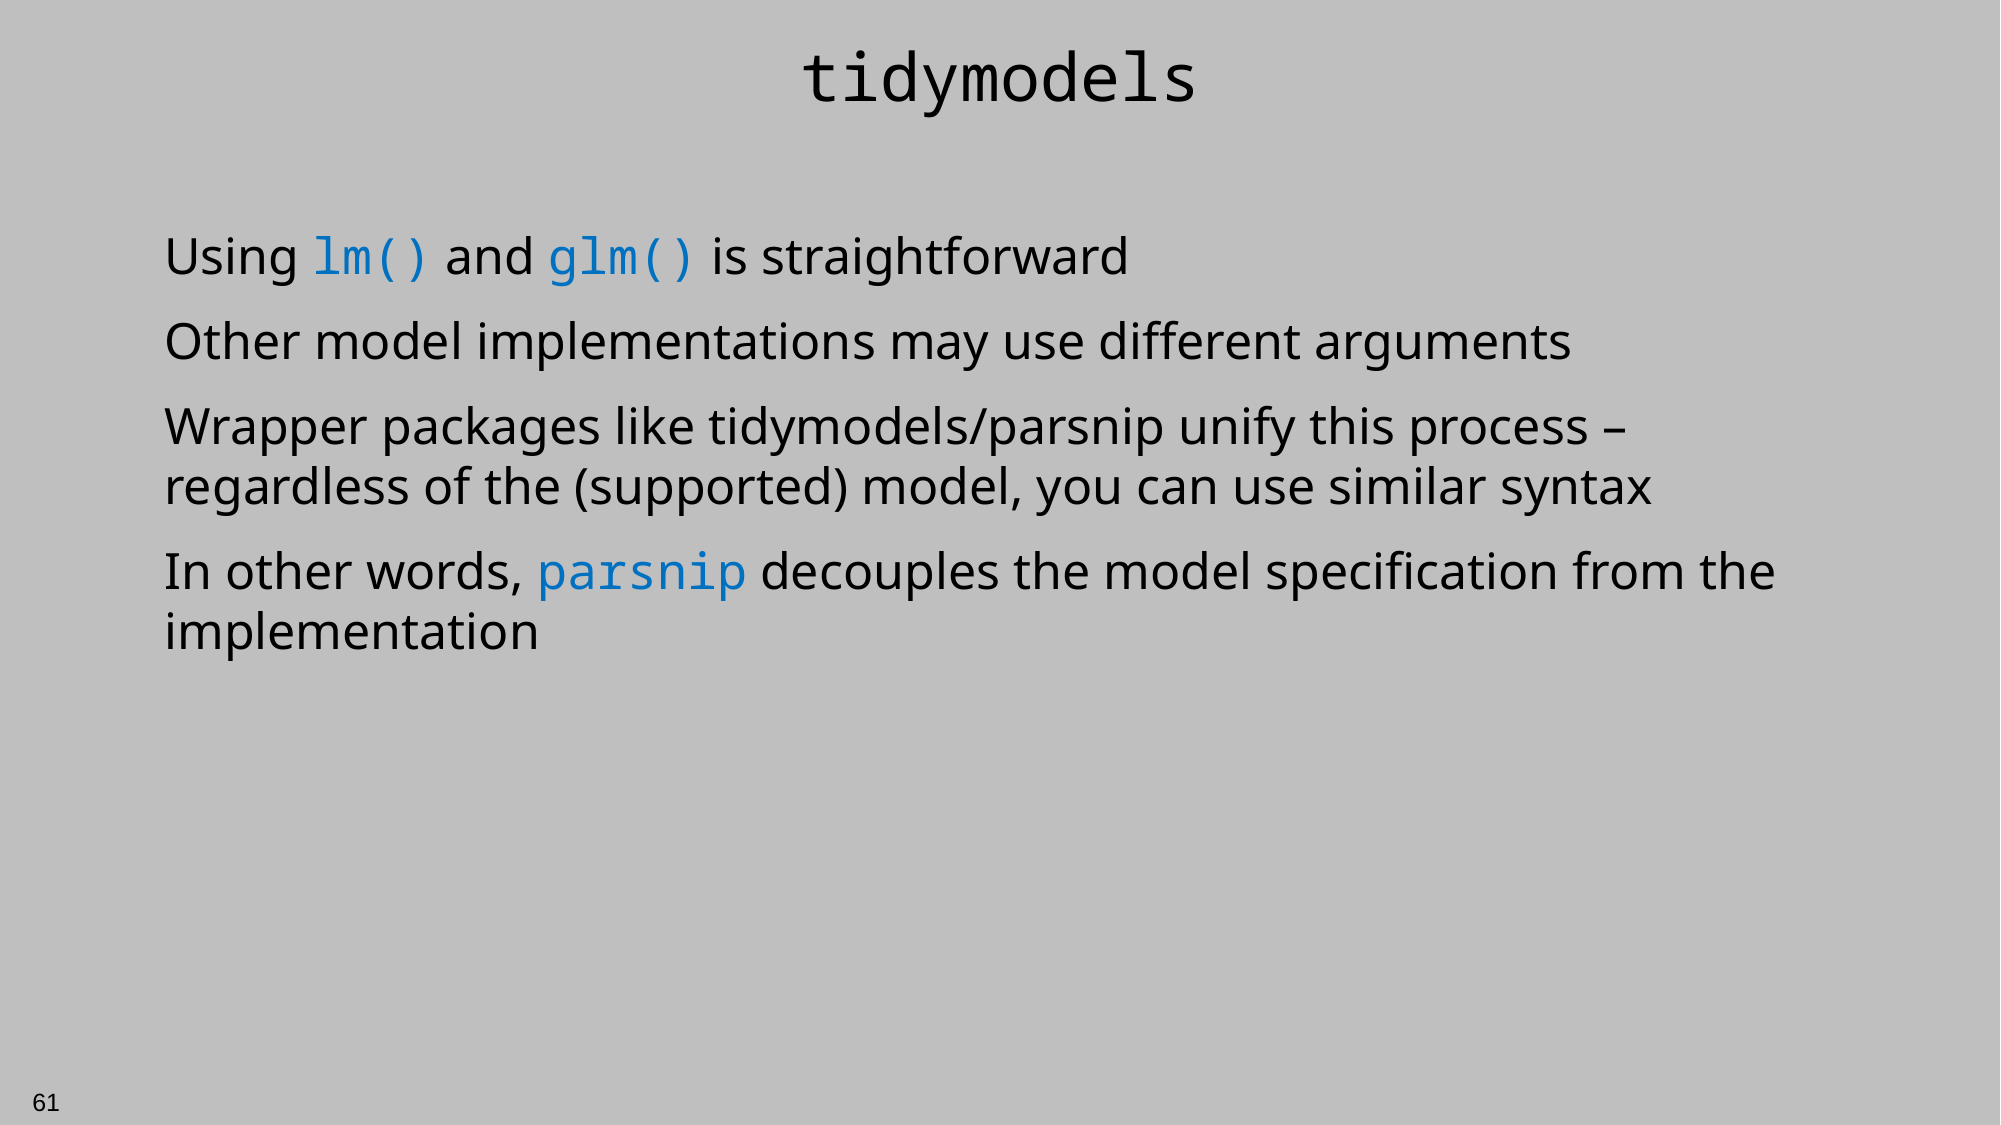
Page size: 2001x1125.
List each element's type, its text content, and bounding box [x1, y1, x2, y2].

title tidymodels [150, 0, 1850, 150]
list Using lm() and glm() is straightforward Other model implementations may use different arguments Wrapper packages like tidymodels/parsnip unify this process – regardless of the (supported) model, you can use similar syntax In other words, parsnip decouples the model specification from the implementation [129, 209, 1898, 1005]
